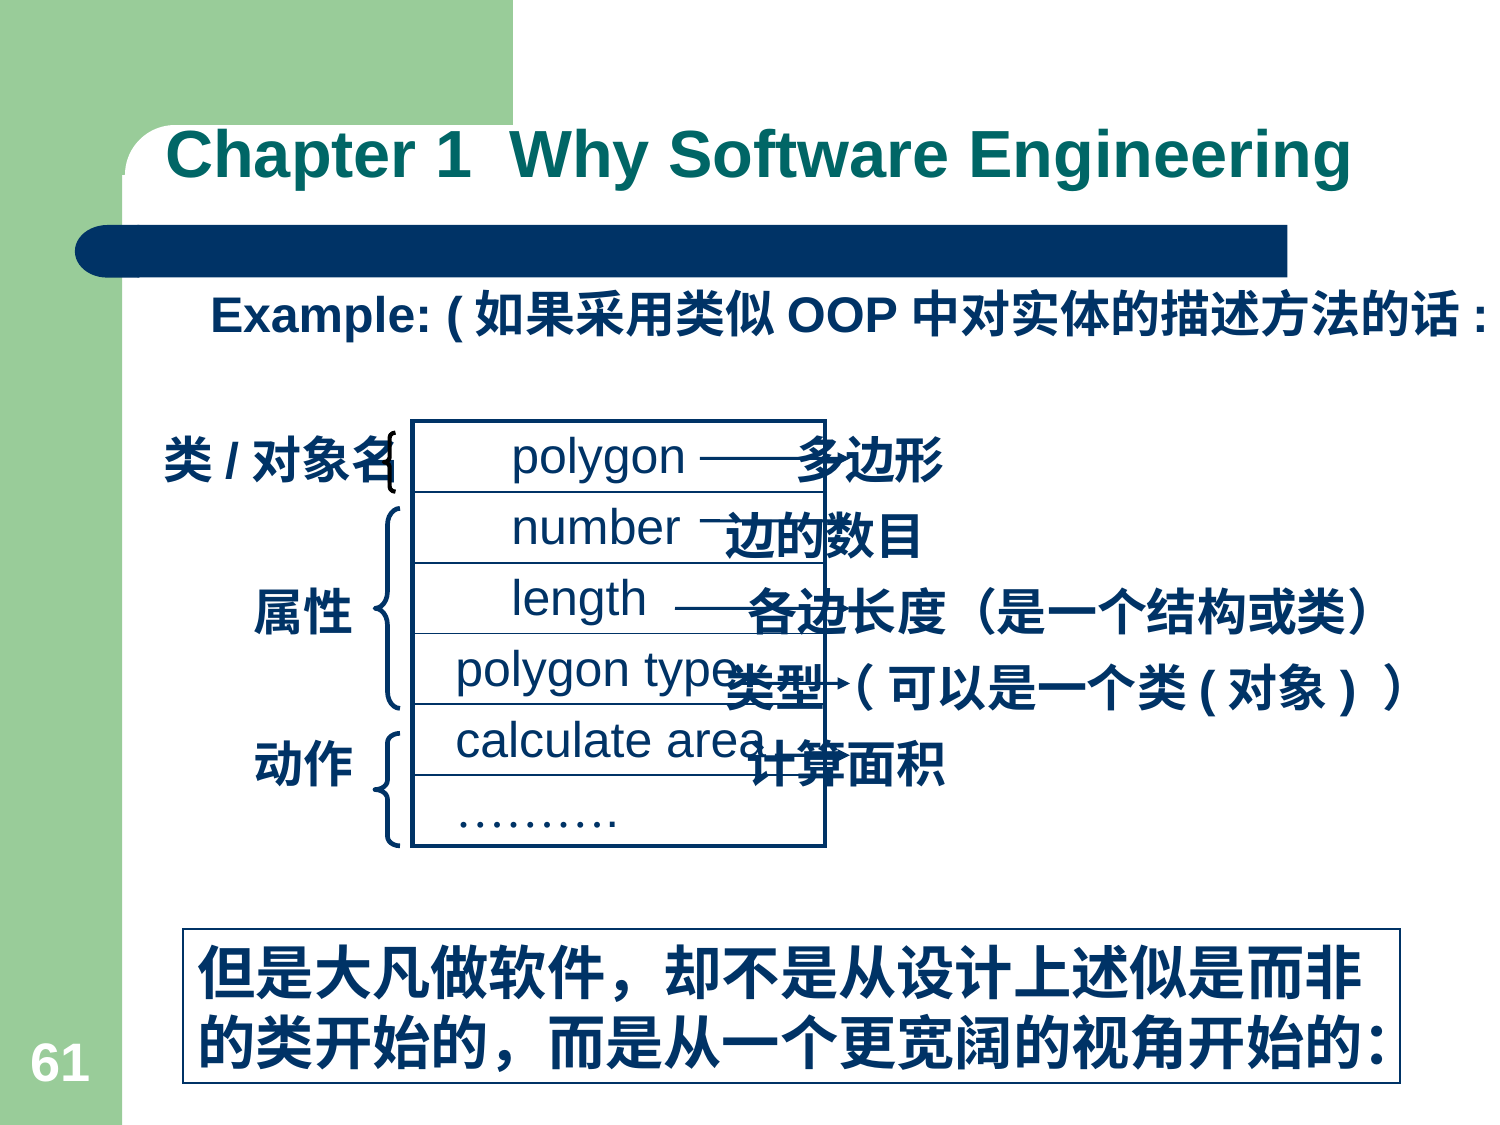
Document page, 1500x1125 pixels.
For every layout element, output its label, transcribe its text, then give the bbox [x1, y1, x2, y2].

text_box [674, 602, 850, 615]
title Chapter 1 Why Software Engineering [150, 62, 1463, 200]
table_cell polygon type [415, 634, 823, 703]
text_box 但是大凡做软件，却不是从设计上述似是而非的类开始的，而是从一个更宽阔的视角开始的： [183, 928, 1400, 1084]
text_box [383, 432, 396, 492]
text_box [699, 452, 850, 465]
list Example: (如果采用类似OOP中对实体的描述方法的话: ) 类/对象名 多边形 边的数目 属性 各边长度（是一个结构或类） 类型（ 可以是一个类(对象) ） 动作 计算面积 [125, 275, 1500, 1125]
text_box [774, 749, 850, 762]
table_cell ………. [415, 776, 823, 844]
table_cell number [415, 493, 823, 562]
table_header polygon [415, 423, 823, 491]
table_cell calculate area [415, 705, 823, 774]
text_box [699, 514, 850, 528]
table_cell length [415, 564, 823, 633]
text_box [375, 733, 400, 846]
slide_number 61 [12, 1019, 110, 1101]
text_box [375, 508, 400, 709]
text_box [737, 677, 850, 690]
